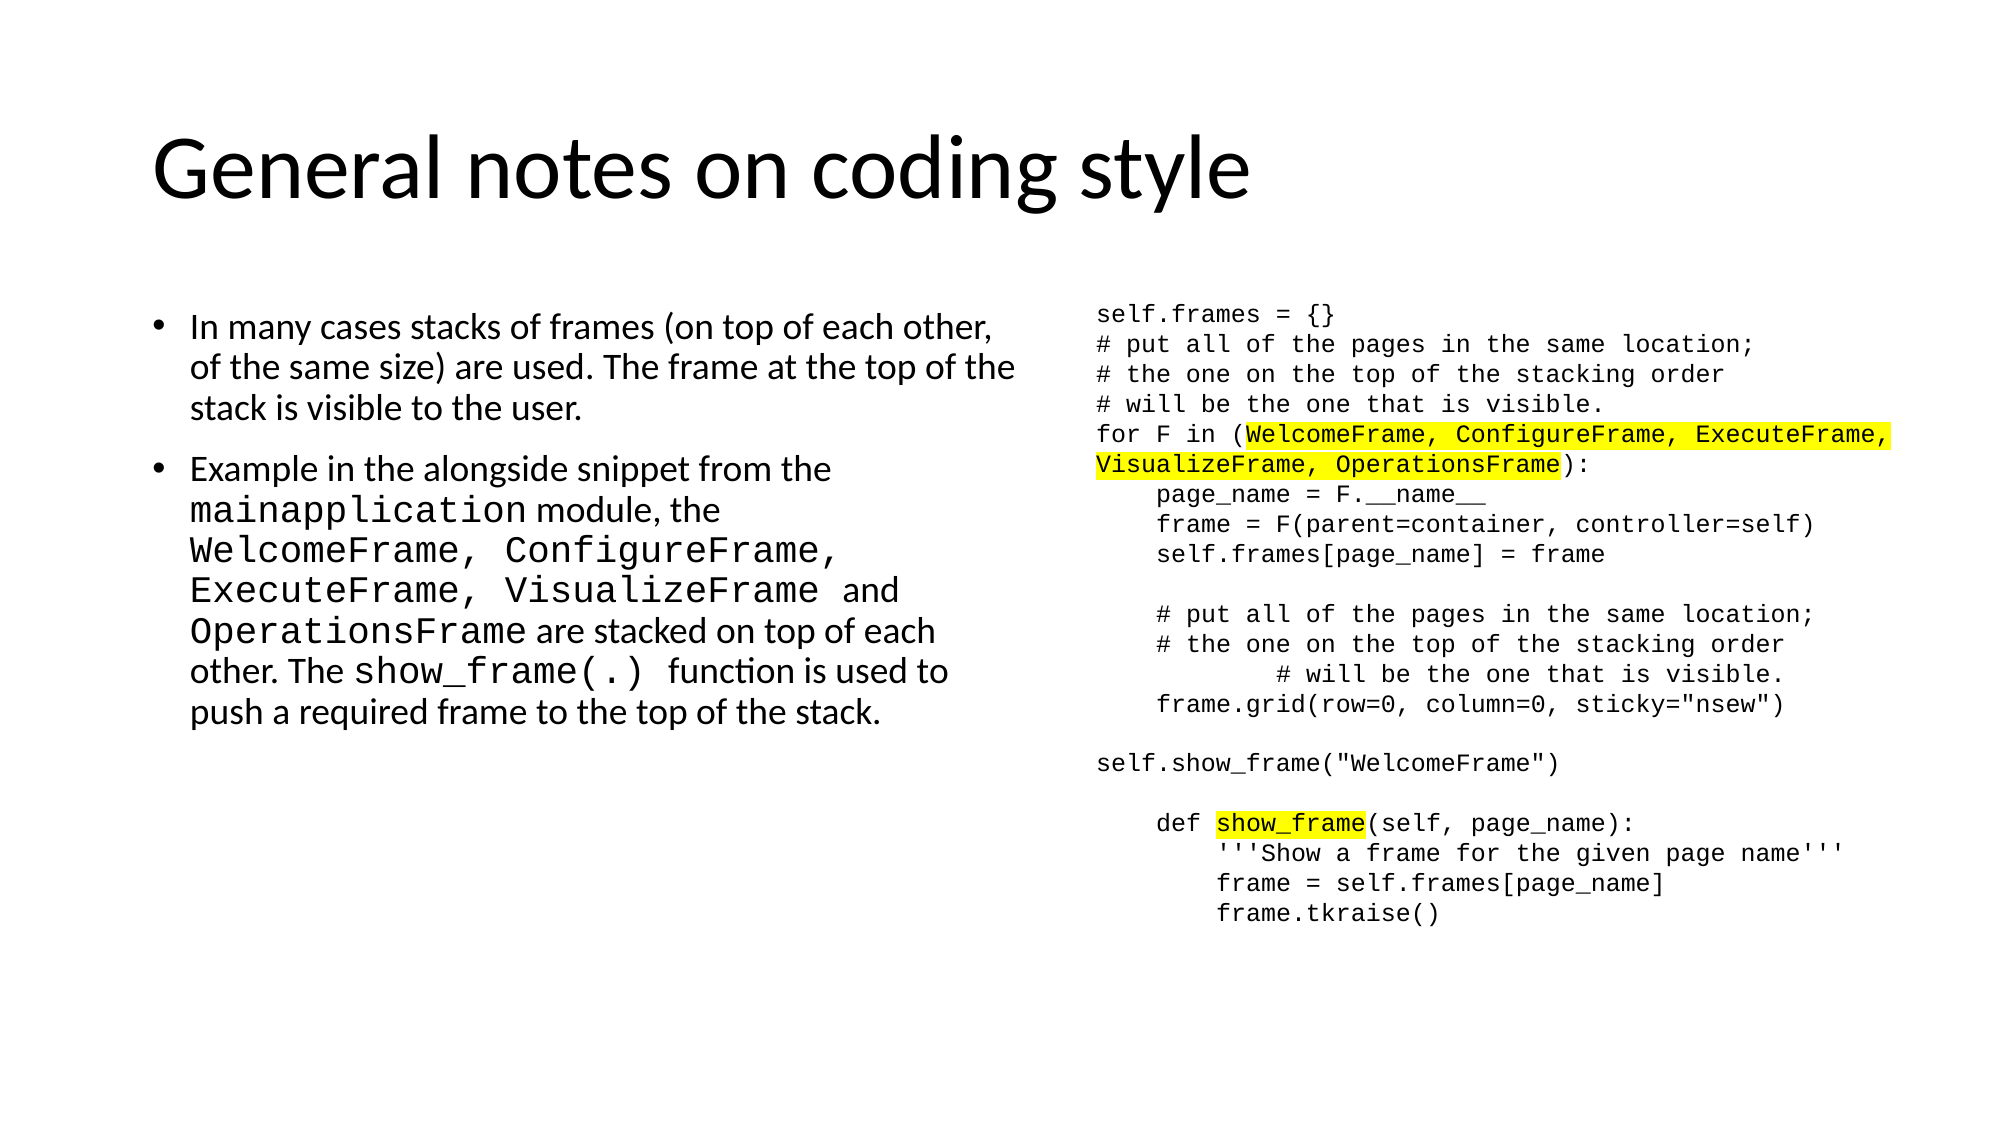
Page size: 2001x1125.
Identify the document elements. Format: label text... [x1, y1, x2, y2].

list In many cases stacks of frames (on top of each other, of the same size) are used. The frame at the top of the stack is visible to the user. Example in the alongside snippet from the mainapplication module, the WelcomeFrame, ConfigureFrame, ExecuteFrame, VisualizeFrame and OperationsFrame are stacked on top of each other. The show_frame(.) function is used to push a required frame to the top of the stack. [137, 299, 1034, 852]
text_box self.frames = {} # put all of the pages in the same location; # the one on the top of the stacking order # will be the one that is visible. for F in (WelcomeFrame, ConfigureFrame, ExecuteFrame, VisualizeFrame, OperationsFrame): page_name = F.__name__ frame = F(parent=container, controller=self) self.frames[page_name] = frame # put all of the pages in the same location; # the one on the top of the stacking order # will be the one that is visible. frame.grid(row=0, column=0, sticky="nsew") self.show_frame("WelcomeFrame") def show_frame(self, page_name): '''Show a frame for the given page name''' frame = self.frames[page_name] frame.tkraise() [1081, 290, 2000, 935]
title General notes on coding style [137, 59, 1863, 278]
